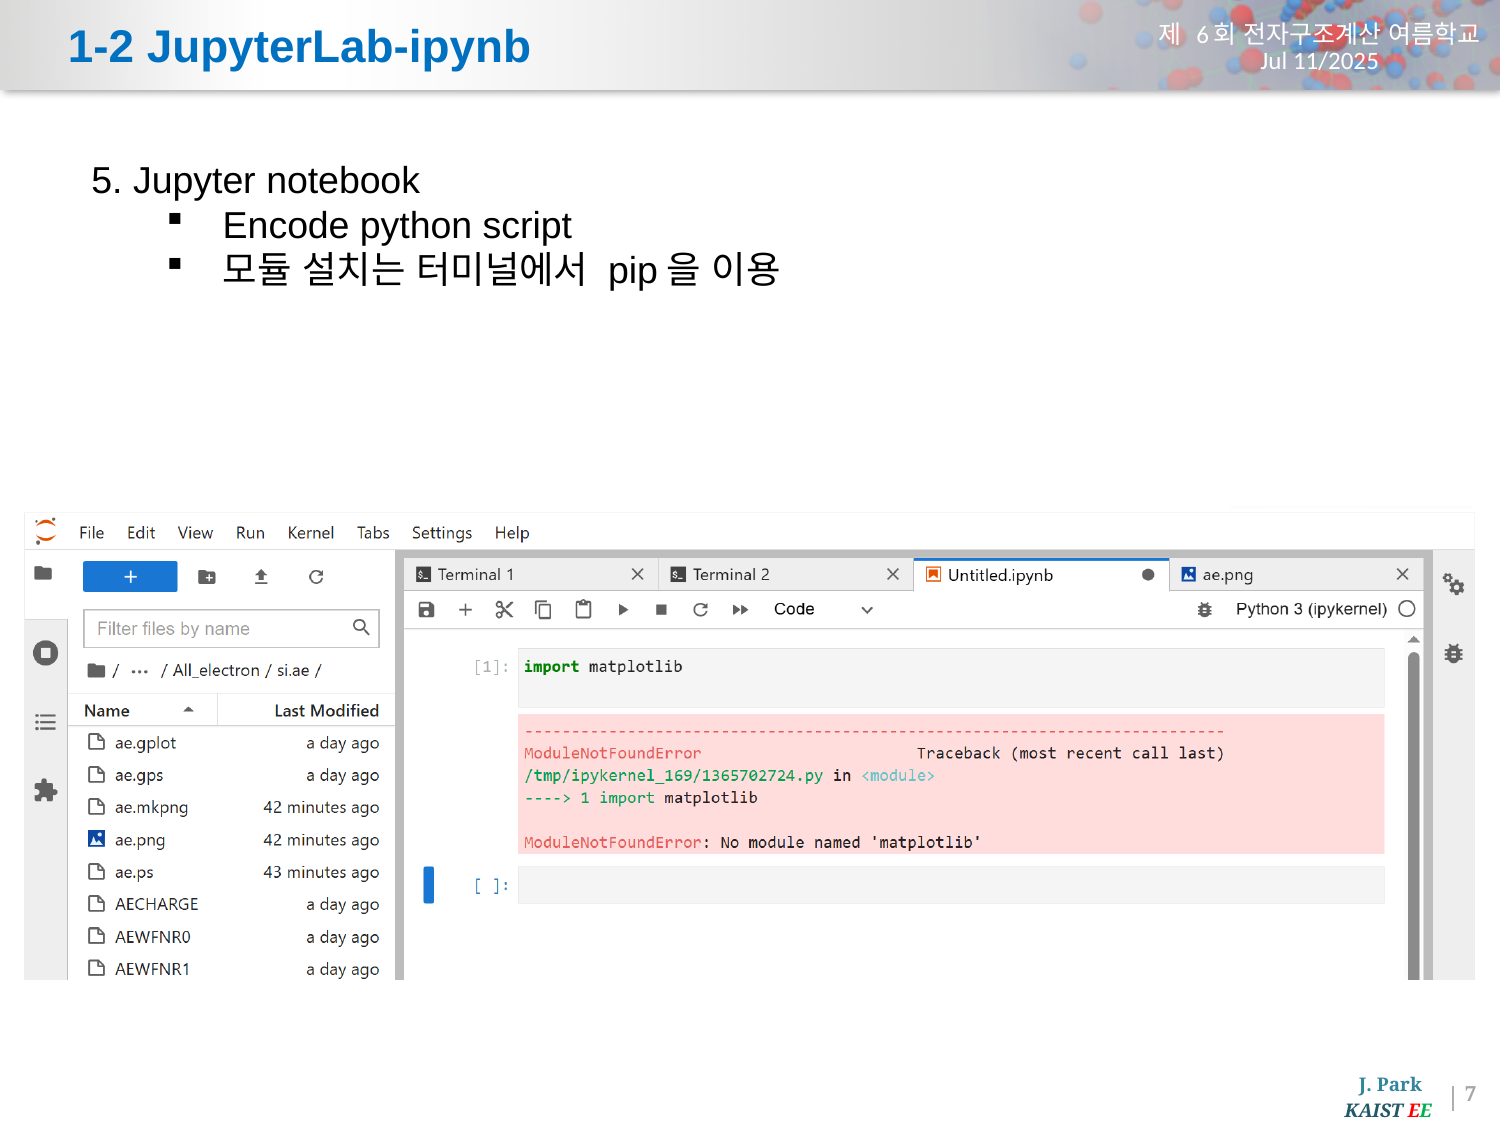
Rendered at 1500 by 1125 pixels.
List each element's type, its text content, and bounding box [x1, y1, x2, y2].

picture [0, 506, 1500, 981]
title 1-2 JupyterLab-ipynb [53, 0, 1128, 89]
text_box 5. Jupyter notebook Encode python script 모듈 설치는 터미널에서 pip을 이용 [76, 148, 1447, 389]
picture [0, 0, 1500, 90]
